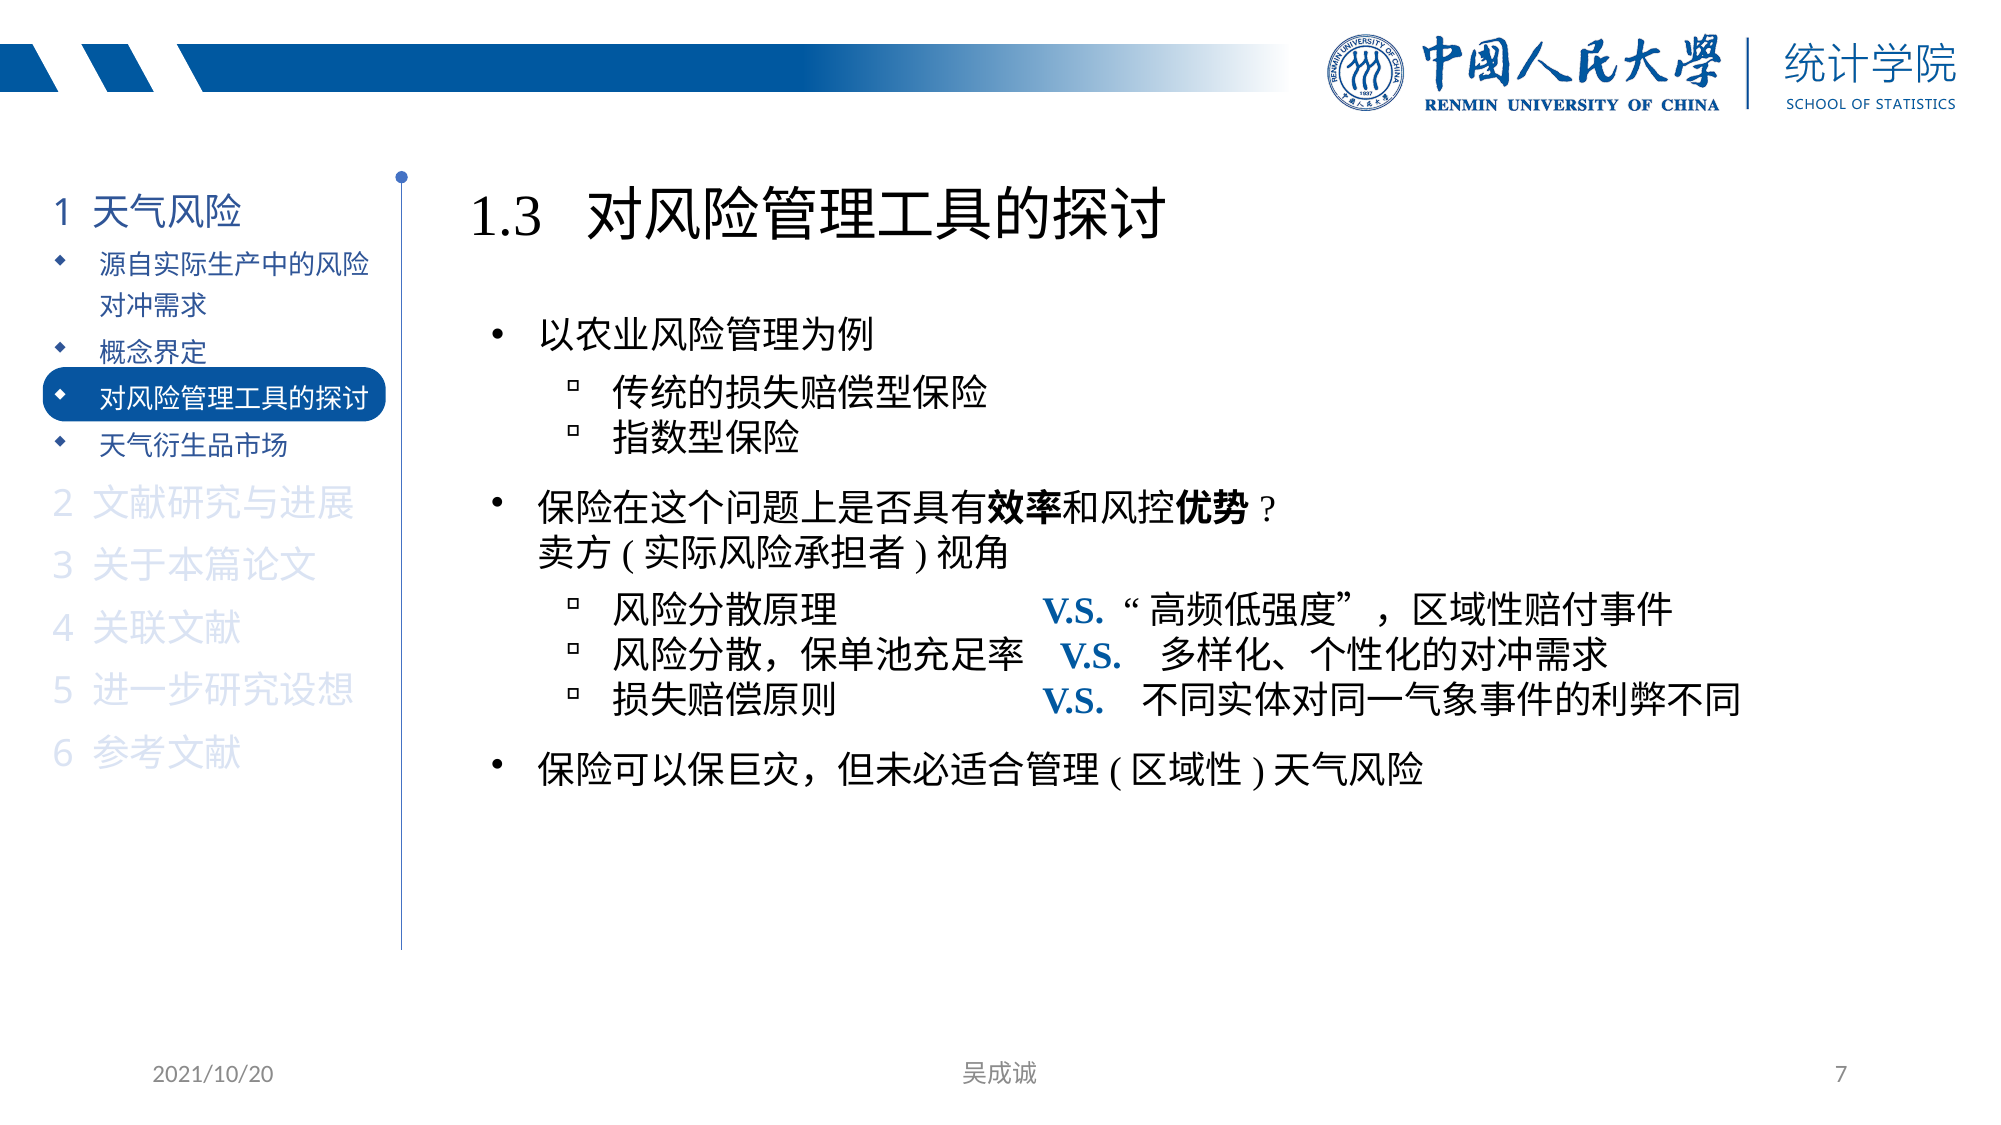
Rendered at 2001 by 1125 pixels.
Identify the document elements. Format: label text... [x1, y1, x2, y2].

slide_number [137, 1042, 588, 1103]
picture [1327, 33, 1956, 111]
footer 吴成诚 [662, 1042, 1338, 1103]
text_box 以农业风险管理为例 传统的损失赔偿型保险 指数型保险 保险在这个问题上是否具有效率和风控优势? 卖方(实际风险承担者)视角 风险分散原理 V.S. “高频低强度”，区域性赔付事件 风险分散，保单池充足率 V.S. 多样化、个性化的对冲需求 损失赔偿原则 V.S. 不同实体对同一气象事件的利弊不同 保险可以保巨灾，但未必适合管理(区域性)天气风险 [476, 303, 1918, 799]
slide_number 7 [1412, 1042, 1863, 1103]
text_box 1.3 对风险管理工具的探讨 [454, 169, 1790, 255]
text_box 1 天气风险 源自实际生产中的风险对冲需求 概念界定 对风险管理工具的探讨 天气衍生品市场 2 文献研究与进展 3 关于本篇论文 4 关联文献 5 进一步研究设想 6 参考文献 [37, 169, 402, 781]
